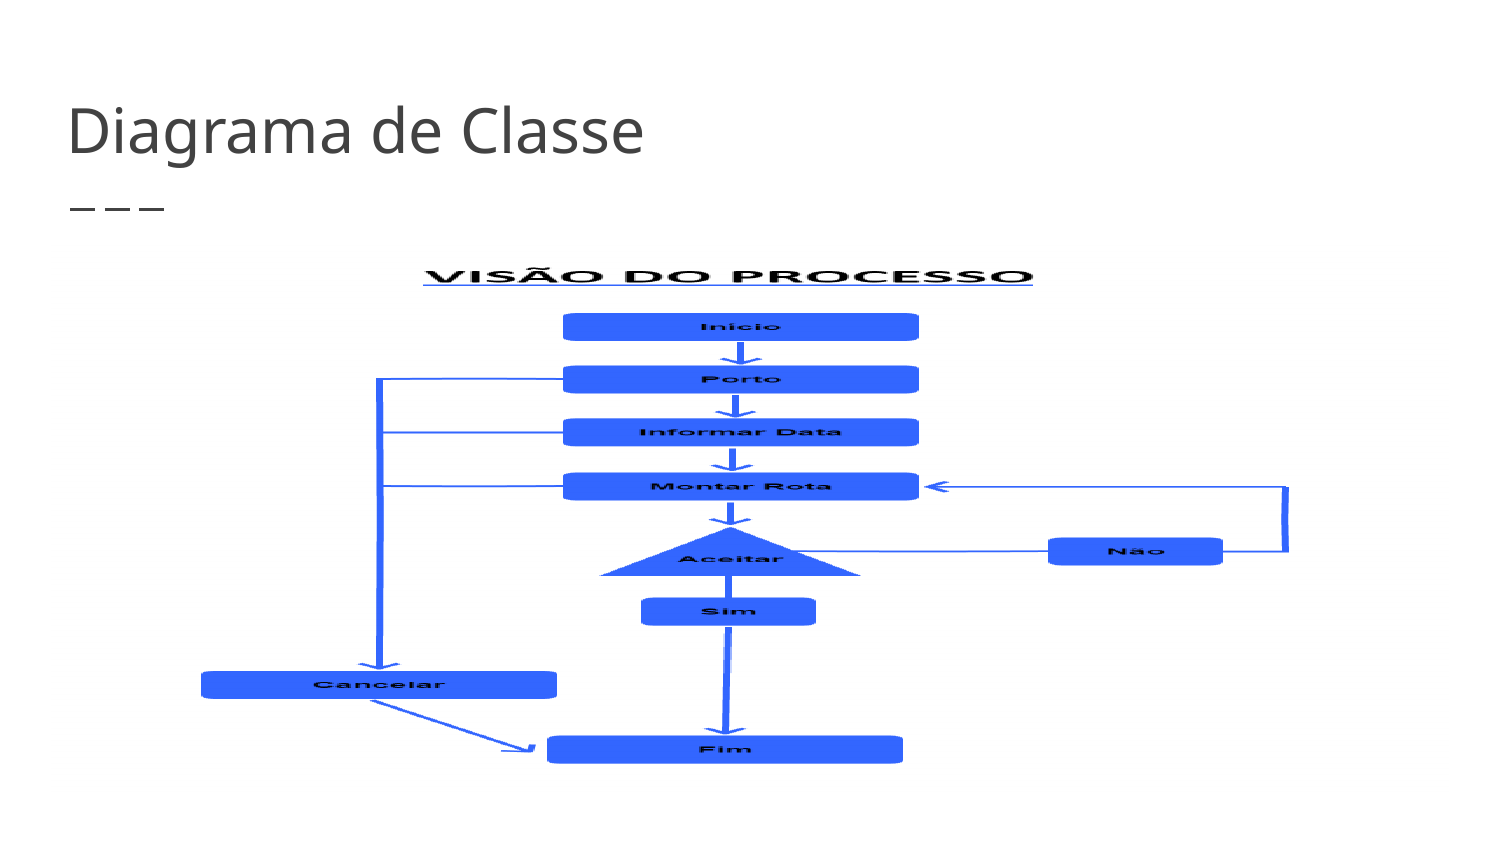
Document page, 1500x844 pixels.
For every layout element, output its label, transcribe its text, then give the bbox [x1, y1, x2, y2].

title Diagrama de Classe [51, 61, 1449, 182]
picture [50, 240, 1450, 792]
